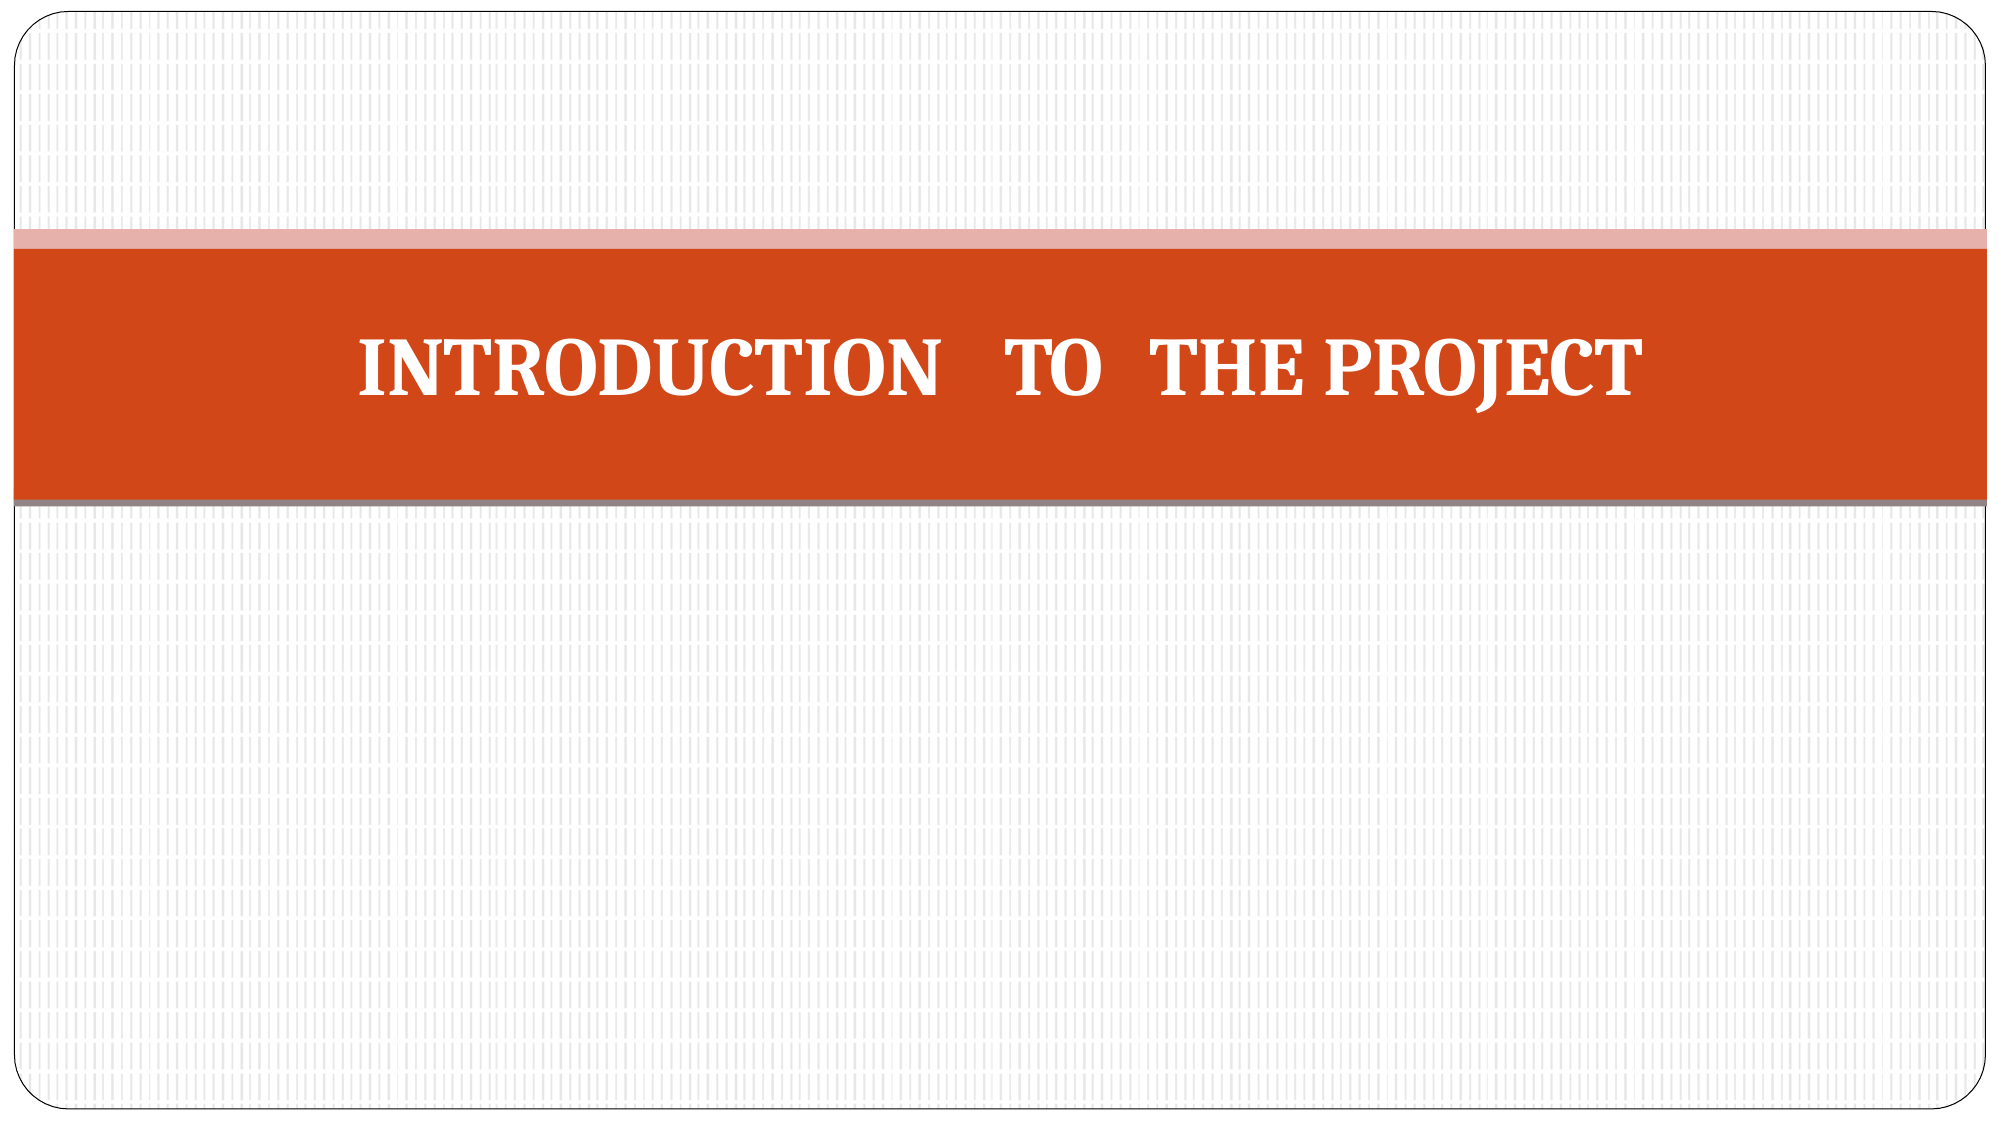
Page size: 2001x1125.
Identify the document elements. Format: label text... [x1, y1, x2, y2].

picture [15, 12, 1984, 229]
picture [15, 507, 1984, 1108]
picture [14, 1066, 56, 1109]
picture [1944, 1065, 1986, 1109]
picture [14, 11, 58, 55]
title INTRODUCTION TO THE PROJECT [13, 248, 1987, 500]
picture [1942, 11, 1986, 55]
